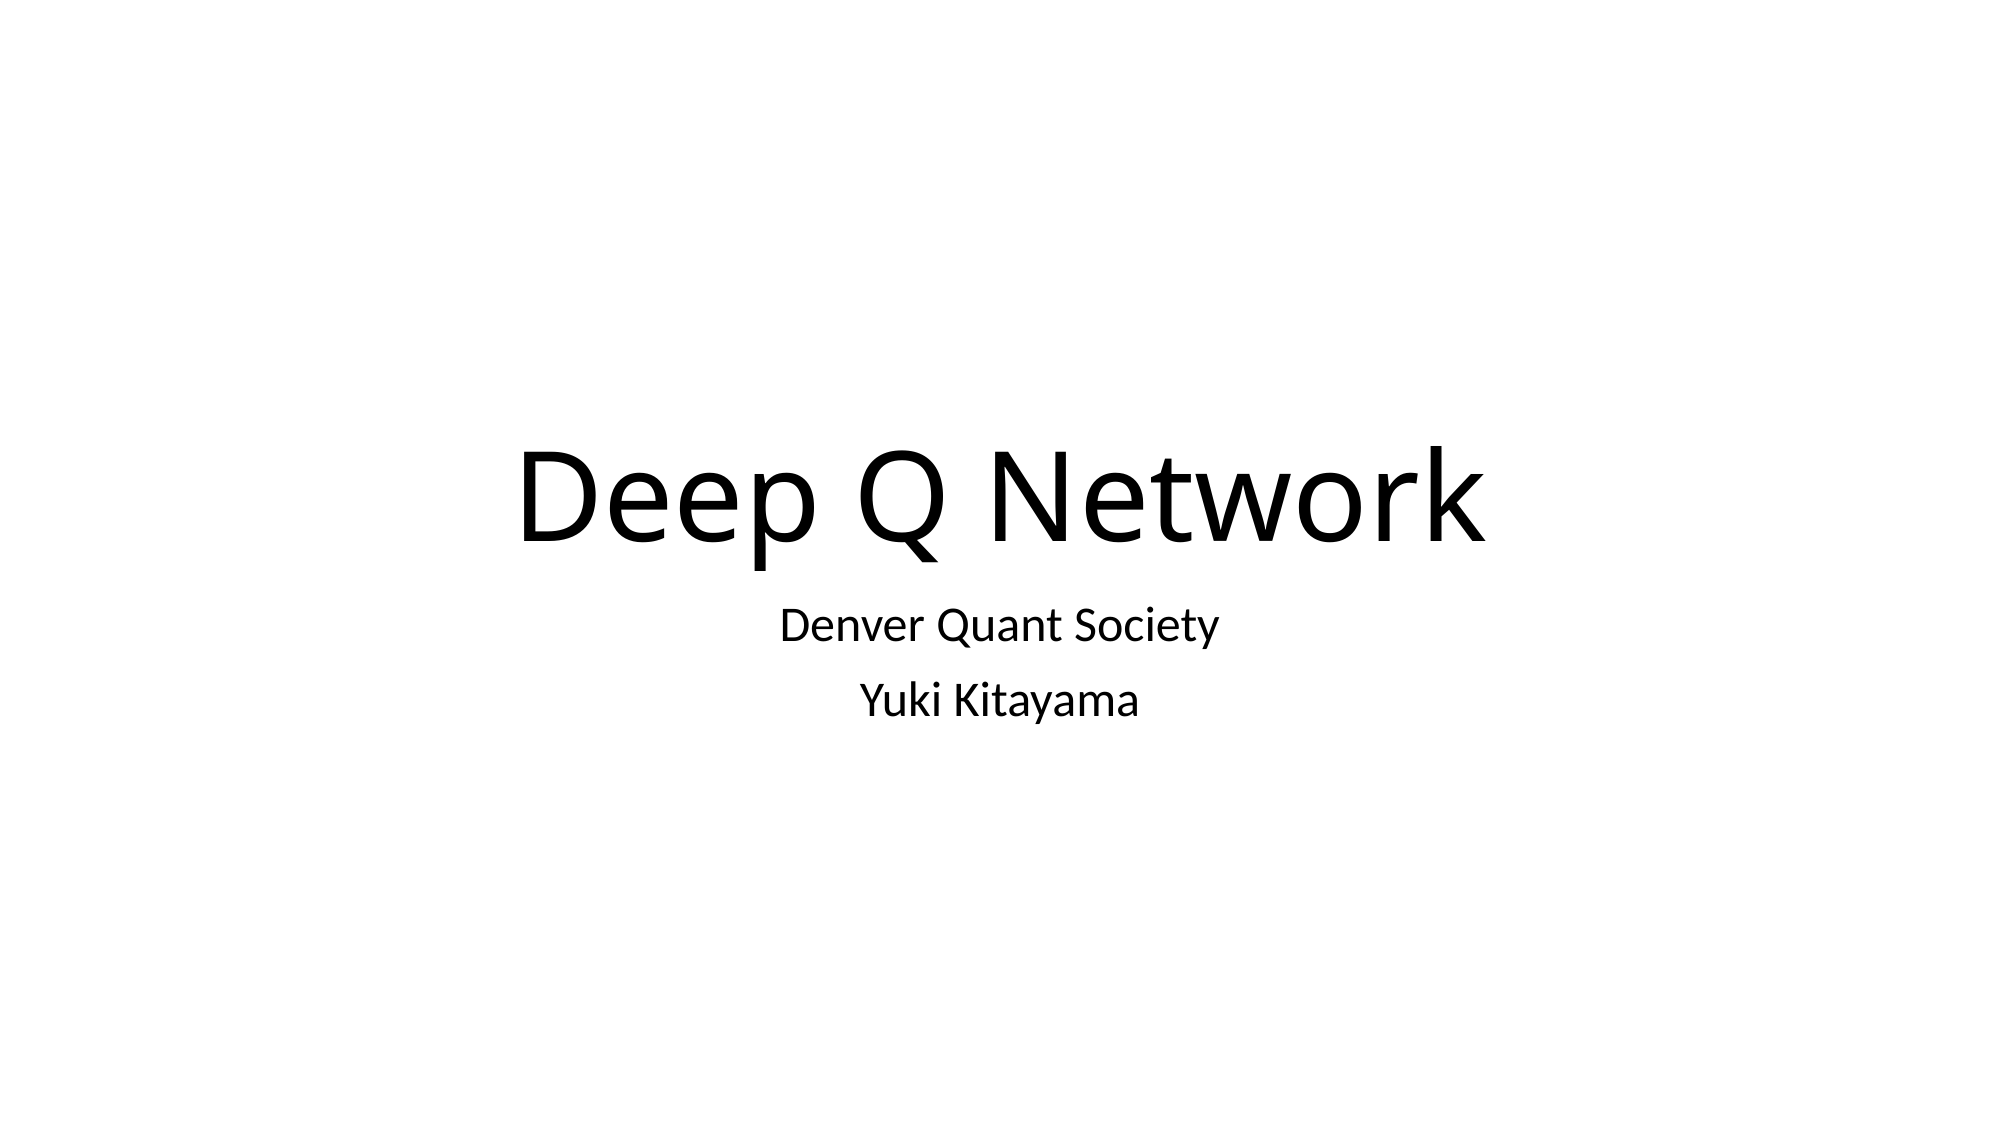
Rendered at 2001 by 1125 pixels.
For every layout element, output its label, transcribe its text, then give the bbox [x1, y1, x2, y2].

title Deep Q Network [249, 184, 1750, 576]
subtitle Denver Quant Society Yuki Kitayama [249, 590, 1750, 863]
